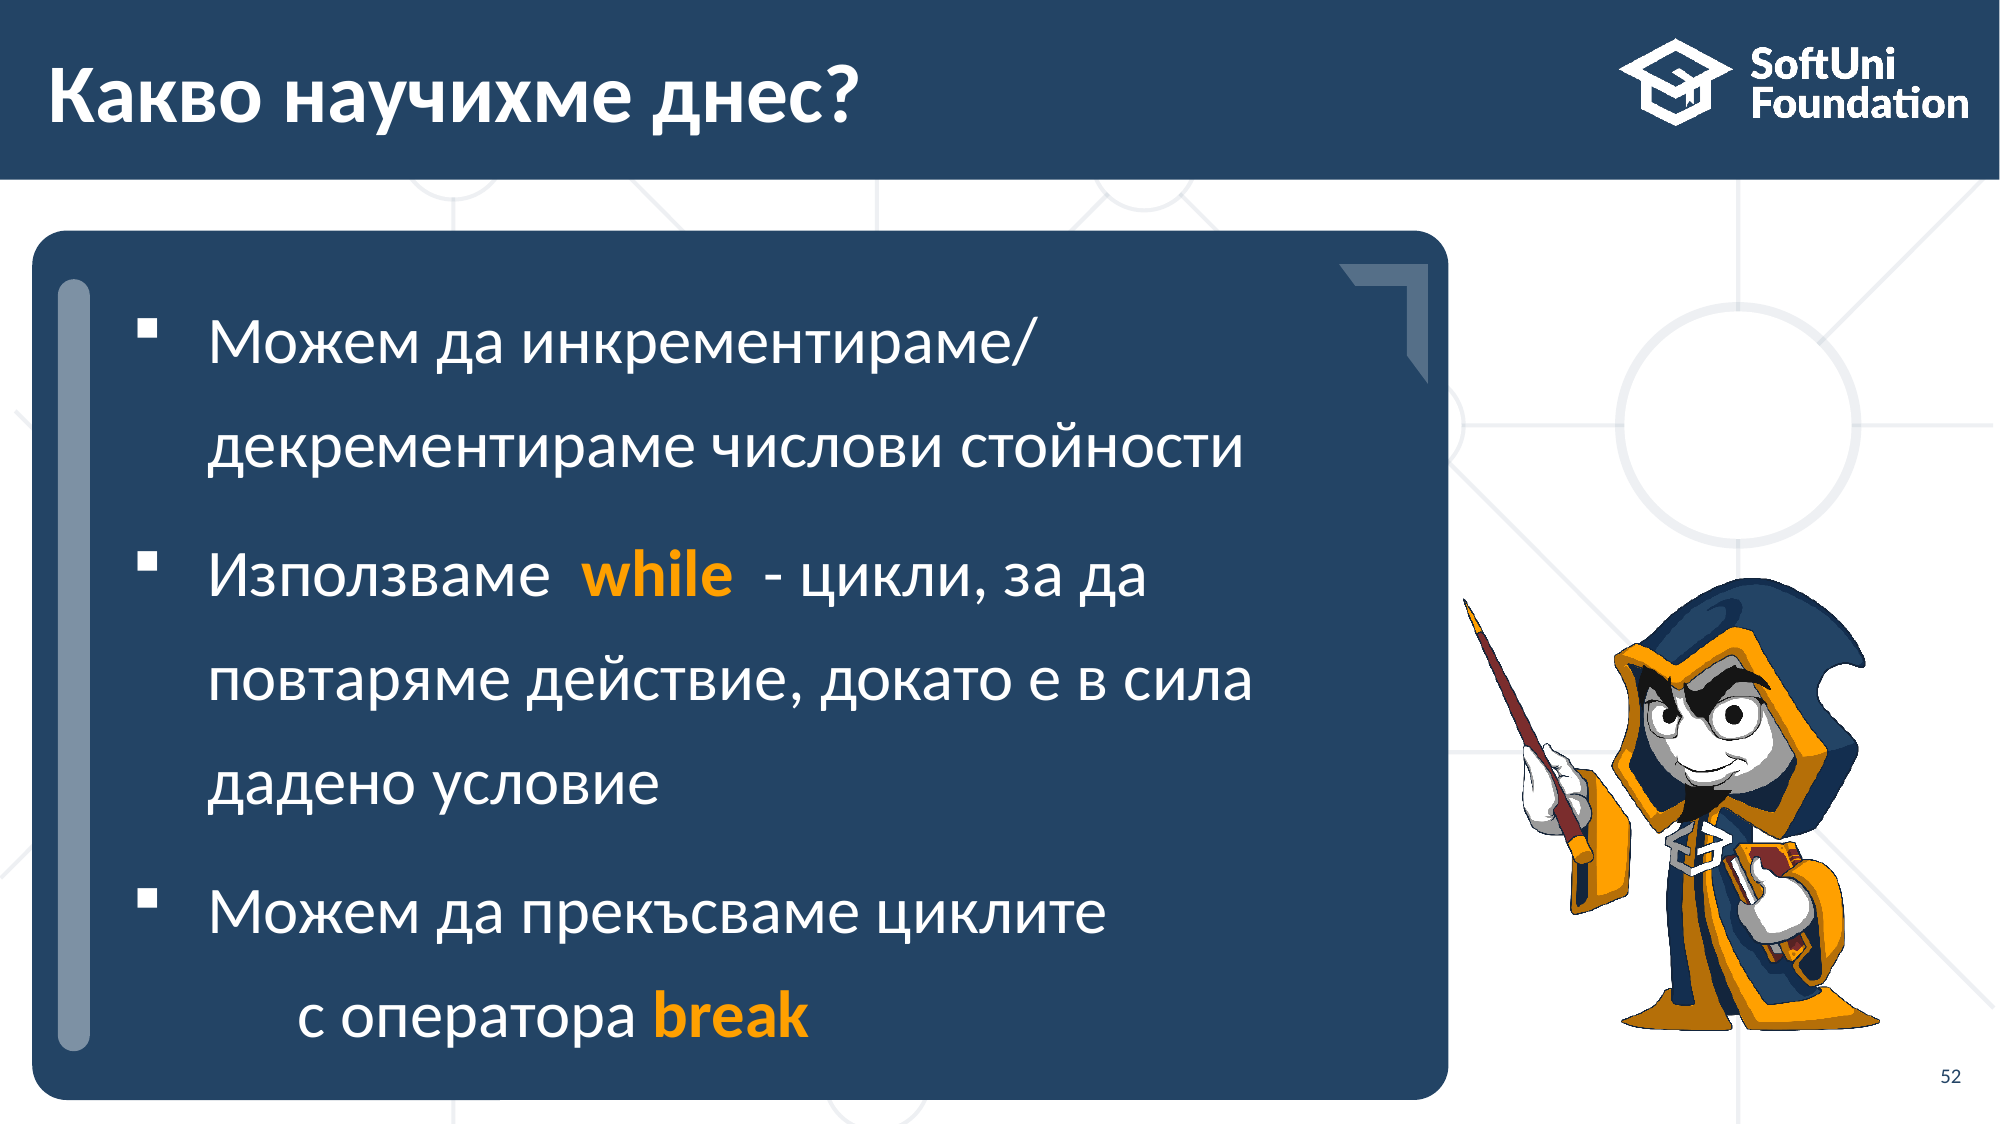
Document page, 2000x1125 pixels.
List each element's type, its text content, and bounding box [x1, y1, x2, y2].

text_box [31, 230, 1449, 1101]
picture [1447, 537, 1921, 1050]
title Какво научихме днес? [31, 16, 1591, 162]
slide_number 52 [1896, 1049, 1968, 1101]
picture [1618, 38, 1968, 126]
